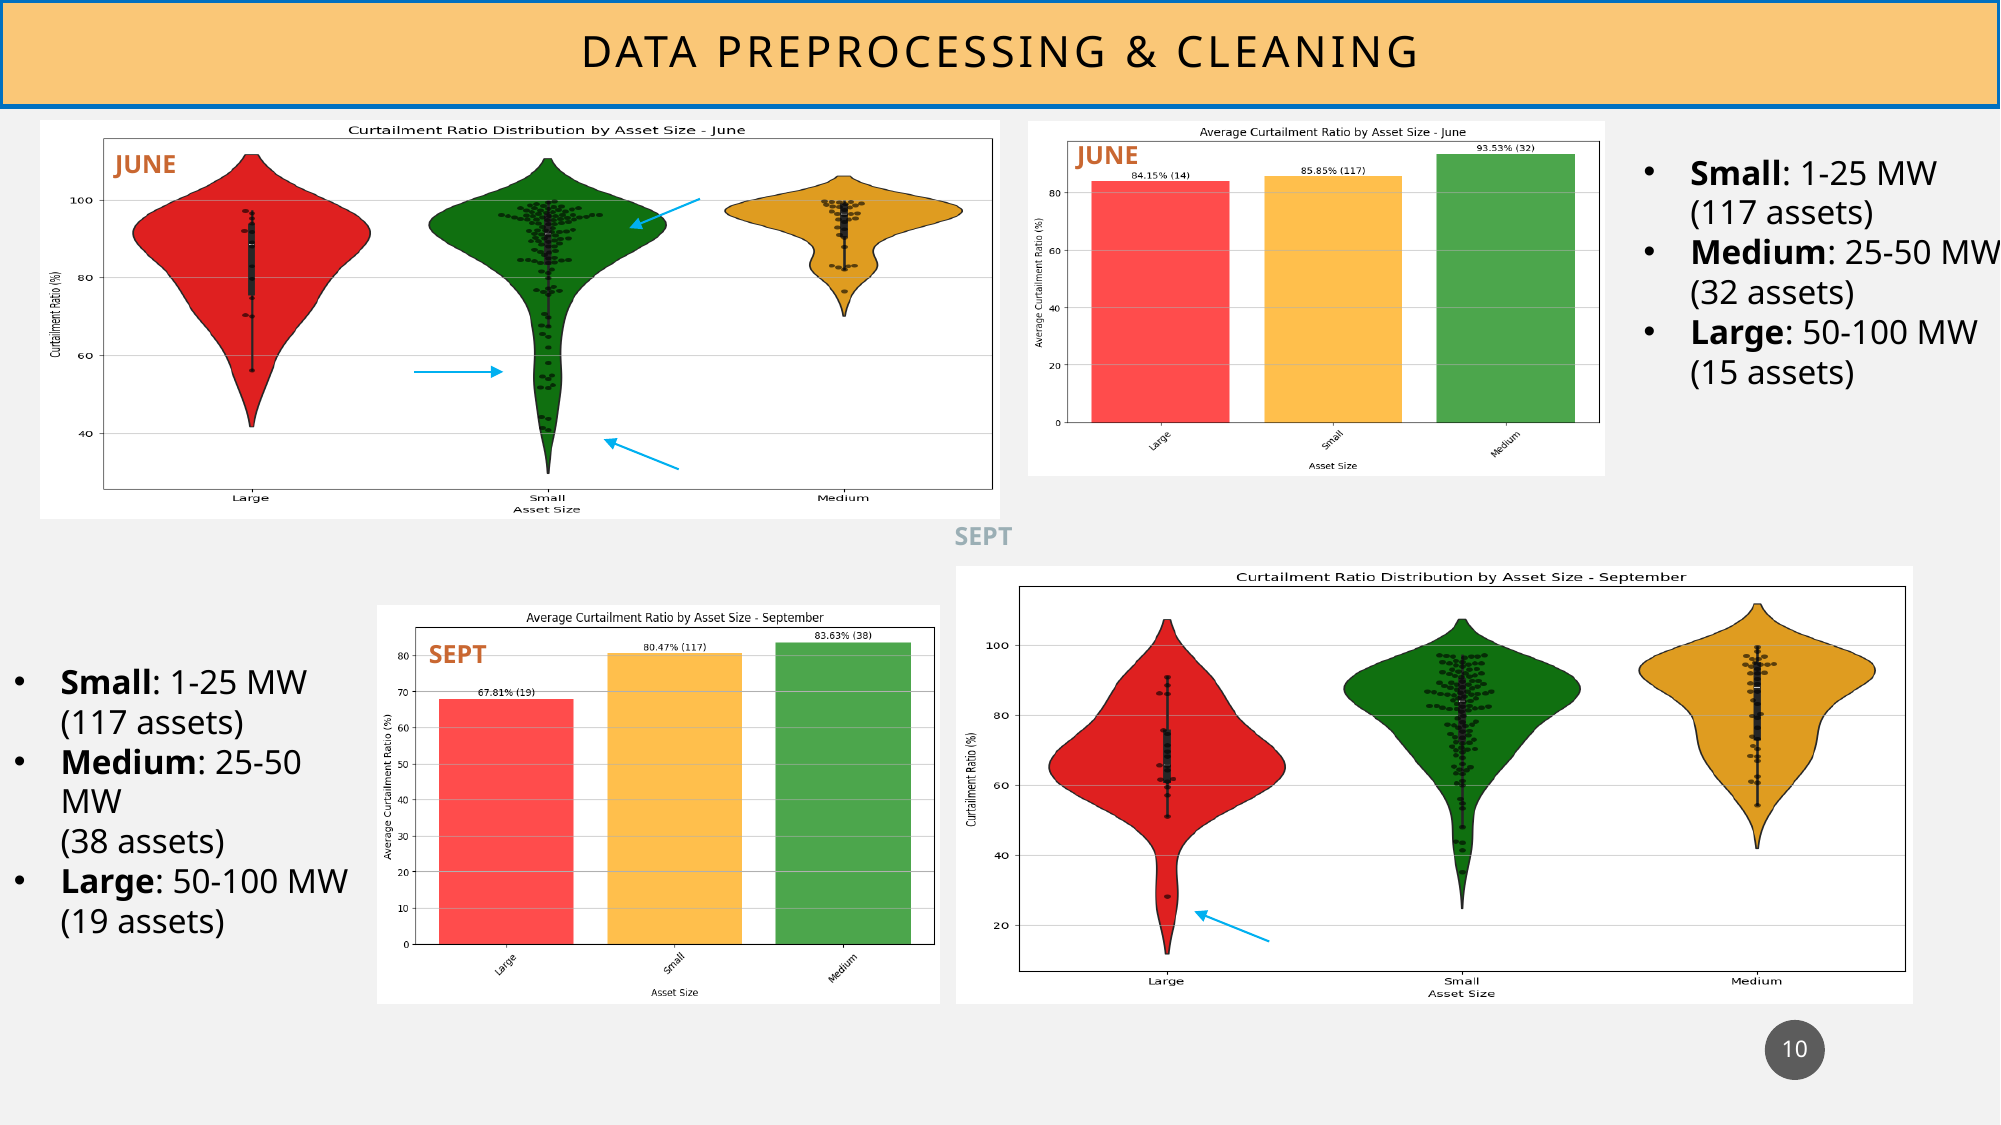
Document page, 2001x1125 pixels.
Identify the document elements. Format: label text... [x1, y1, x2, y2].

slide_number 10 [1764, 1019, 1825, 1080]
picture [377, 605, 940, 1005]
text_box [1194, 911, 1270, 942]
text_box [603, 439, 679, 470]
text_box Small: 1-25 MW (117 assets) Medium: 25-50 MW (32 assets) Large: 50-100 MW (15 assets) [1605, 144, 2000, 399]
text_box SEPT [939, 512, 1092, 558]
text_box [629, 198, 700, 229]
picture [1028, 121, 1605, 476]
title Data preprocessing & cleaning [0, 0, 2000, 109]
text_box Small: 1-25 MW (117 assets) Medium: 25-50 MW (38 assets) Large: 50-100 MW (19 assets) [0, 653, 377, 983]
picture [40, 120, 1001, 519]
picture [956, 566, 1913, 1004]
